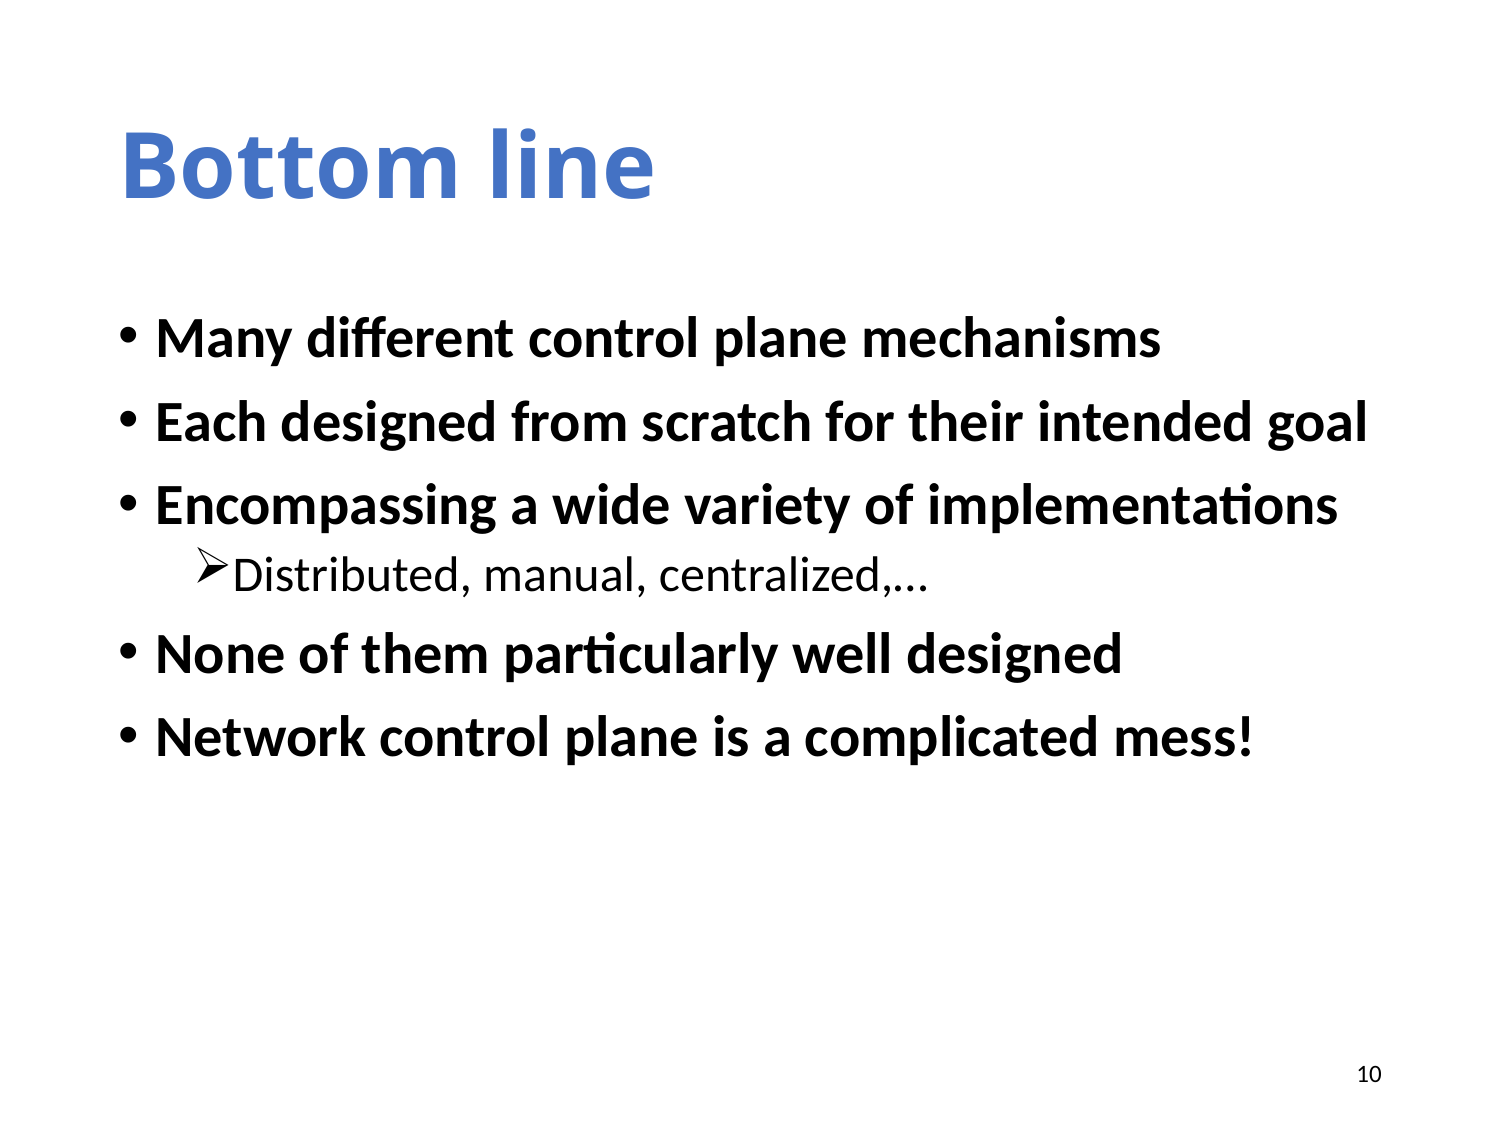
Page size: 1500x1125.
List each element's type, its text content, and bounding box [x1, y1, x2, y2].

list Many different control plane mechanisms Each designed from scratch for their intended goal Encompassing a wide variety of implementations Distributed, manual, centralized,… None of them particularly well designed Network control plane is a complicated mess! [103, 299, 1397, 1014]
title Bottom line [103, 59, 1397, 278]
slide_number 10 [1059, 1042, 1397, 1103]
